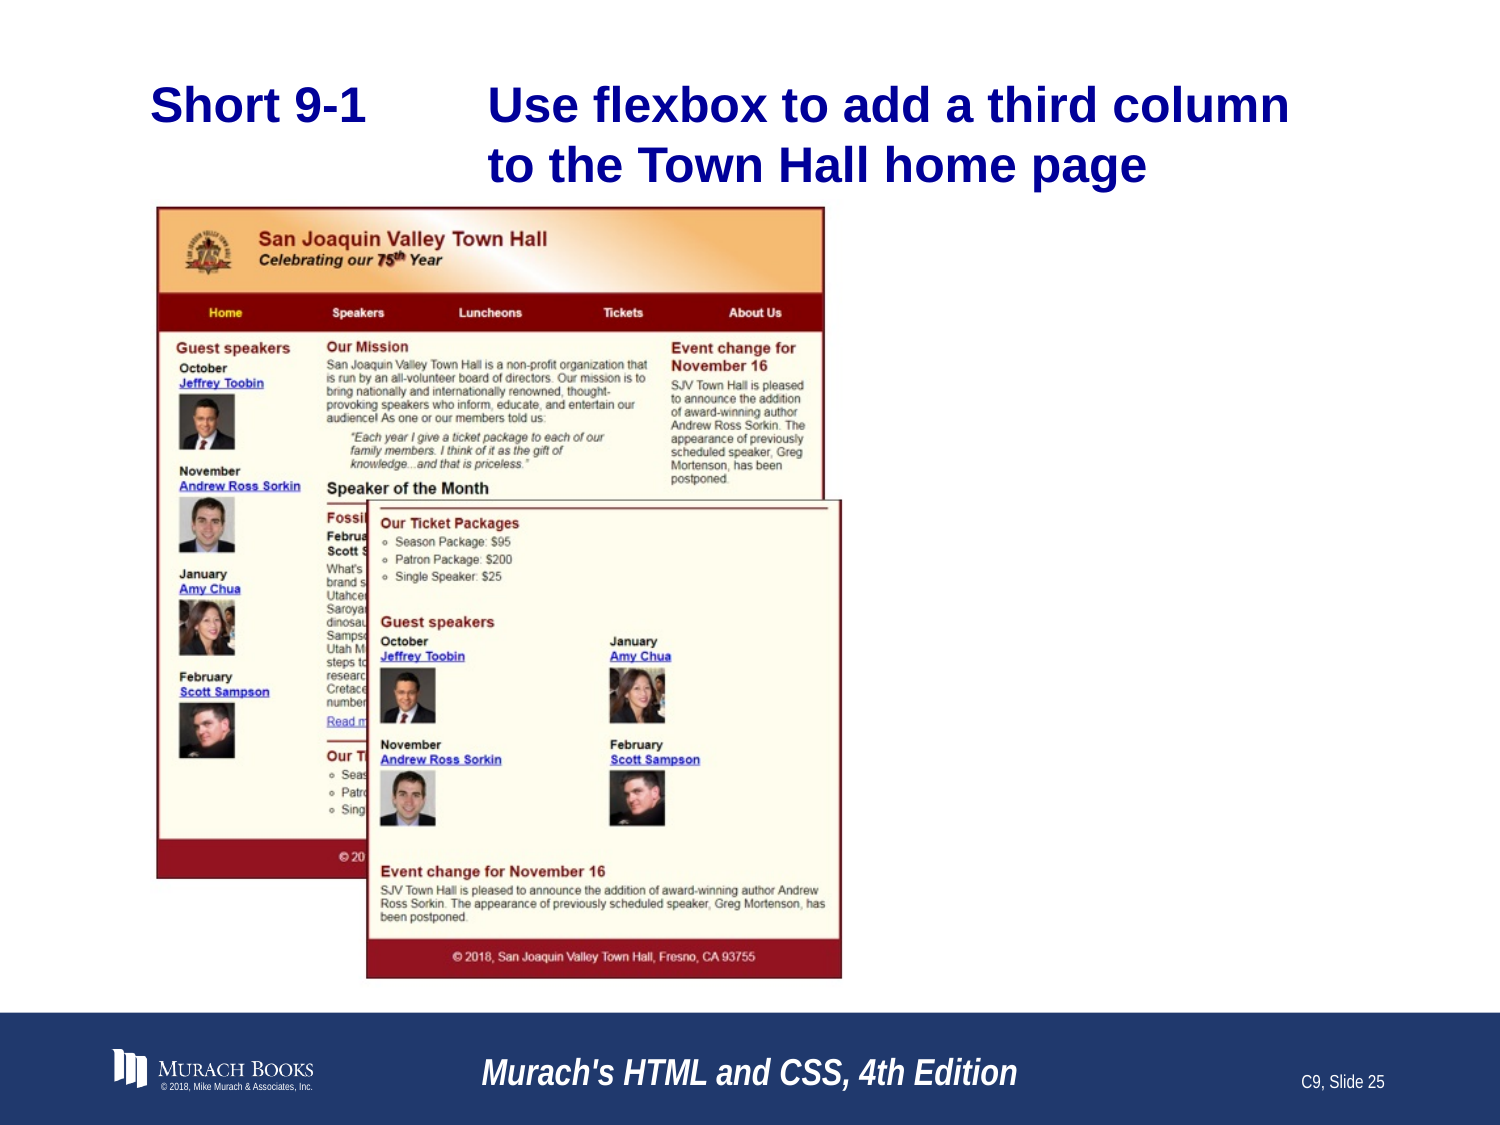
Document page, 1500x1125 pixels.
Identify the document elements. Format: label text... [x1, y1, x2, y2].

footer © 2018, Mike Murach & Associates, Inc. [12, 1025, 463, 1100]
slide_number C9, Slide 25 [1087, 1025, 1400, 1100]
slide_number Murach's HTML and CSS, 4th Edition [463, 1025, 1050, 1100]
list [149, 199, 851, 988]
title Short 9-1 Use flexbox to add a third column to the Town Hall home page [150, 72, 1400, 194]
